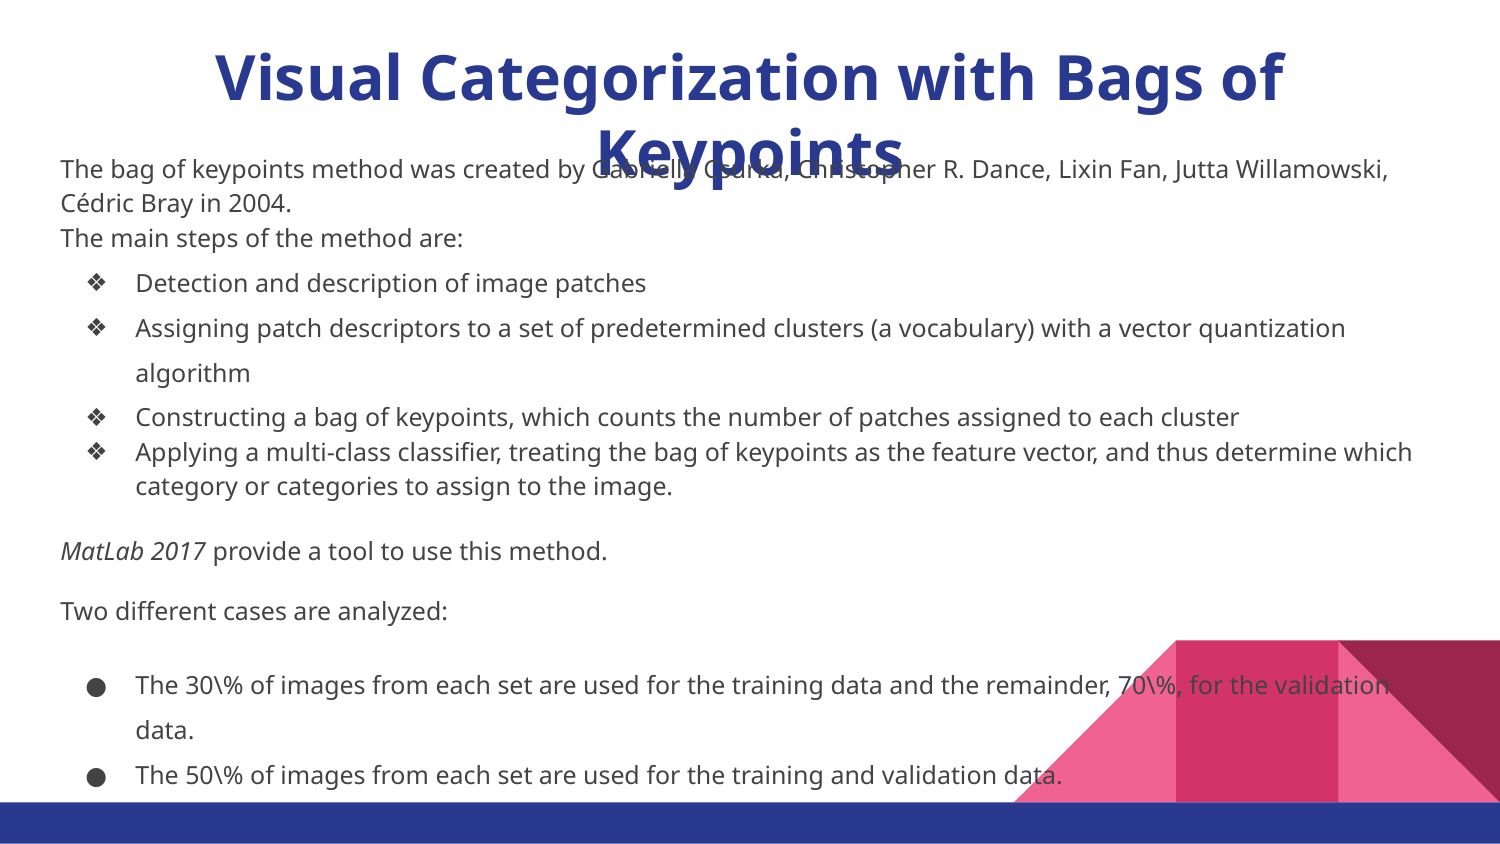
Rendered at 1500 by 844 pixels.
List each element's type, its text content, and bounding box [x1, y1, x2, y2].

list The bag of keypoints method was created by Gabriella Csurka, Christopher R. Dance, Lixin Fan, Jutta Willamowski, Cédric Bray in 2004. The main steps of the method are: Detection and description of image patches Assigning patch descriptors to a set of predetermined clusters (a vocabulary) with a vector quantization algorithm Constructing a bag of keypoints, which counts the number of patches assigned to each cluster Applying a multi-class classifier, treating the bag of keypoints as the feature vector, and thus determine which category or categories to assign to the image. MatLab 2017 provide a tool to use this method. Two different cases are analyzed: The 30\% of images from each set are used for the training data and the remainder, 70\%, for the validation data. The 50\% of images from each set are used for the training and validation data. [45, 134, 1469, 771]
title Visual Categorization with Bags of Keypoints [51, 23, 1449, 123]
